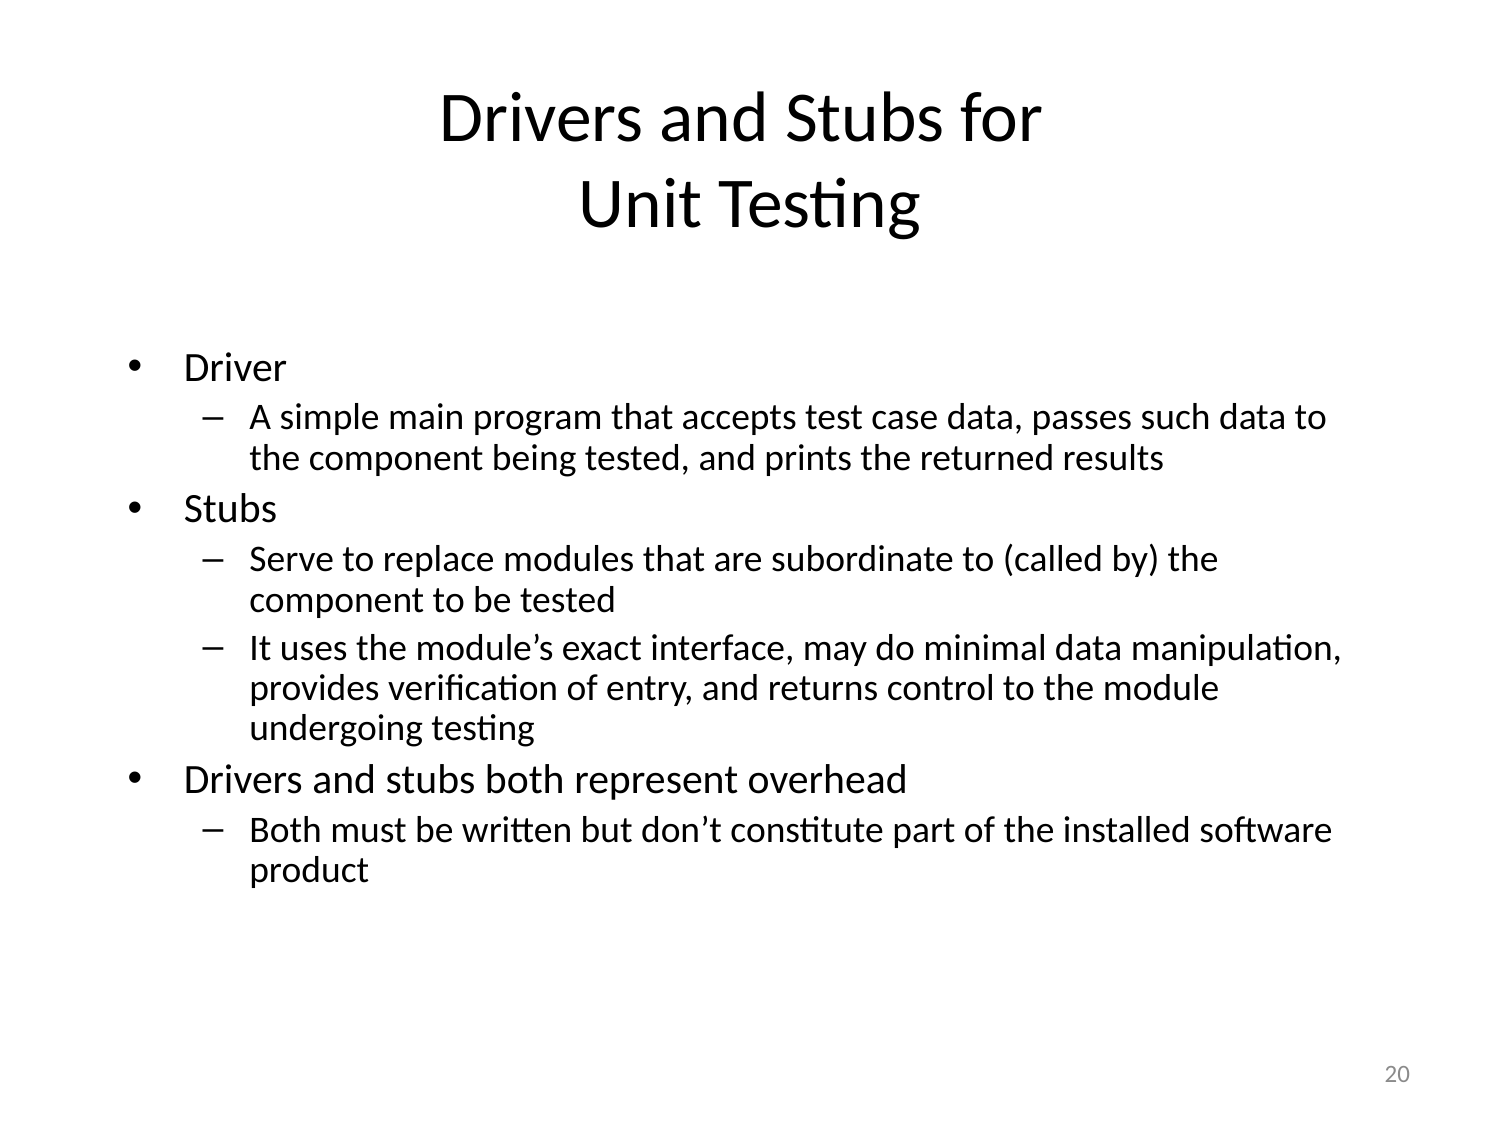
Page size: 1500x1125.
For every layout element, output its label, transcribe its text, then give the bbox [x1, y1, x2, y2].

title Drivers and Stubs for Unit Testing [112, 62, 1388, 250]
list Driver A simple main program that accepts test case data, passes such data to the component being tested, and prints the returned results Stubs Serve to replace modules that are subordinate to (called by) the component to be tested It uses the module’s exact interface, may do minimal data manipulation, provides verification of entry, and returns control to the module undergoing testing Drivers and stubs both represent overhead Both must be written but don’t constitute part of the installed software product [112, 337, 1388, 1013]
slide_number 20 [1074, 1042, 1425, 1103]
